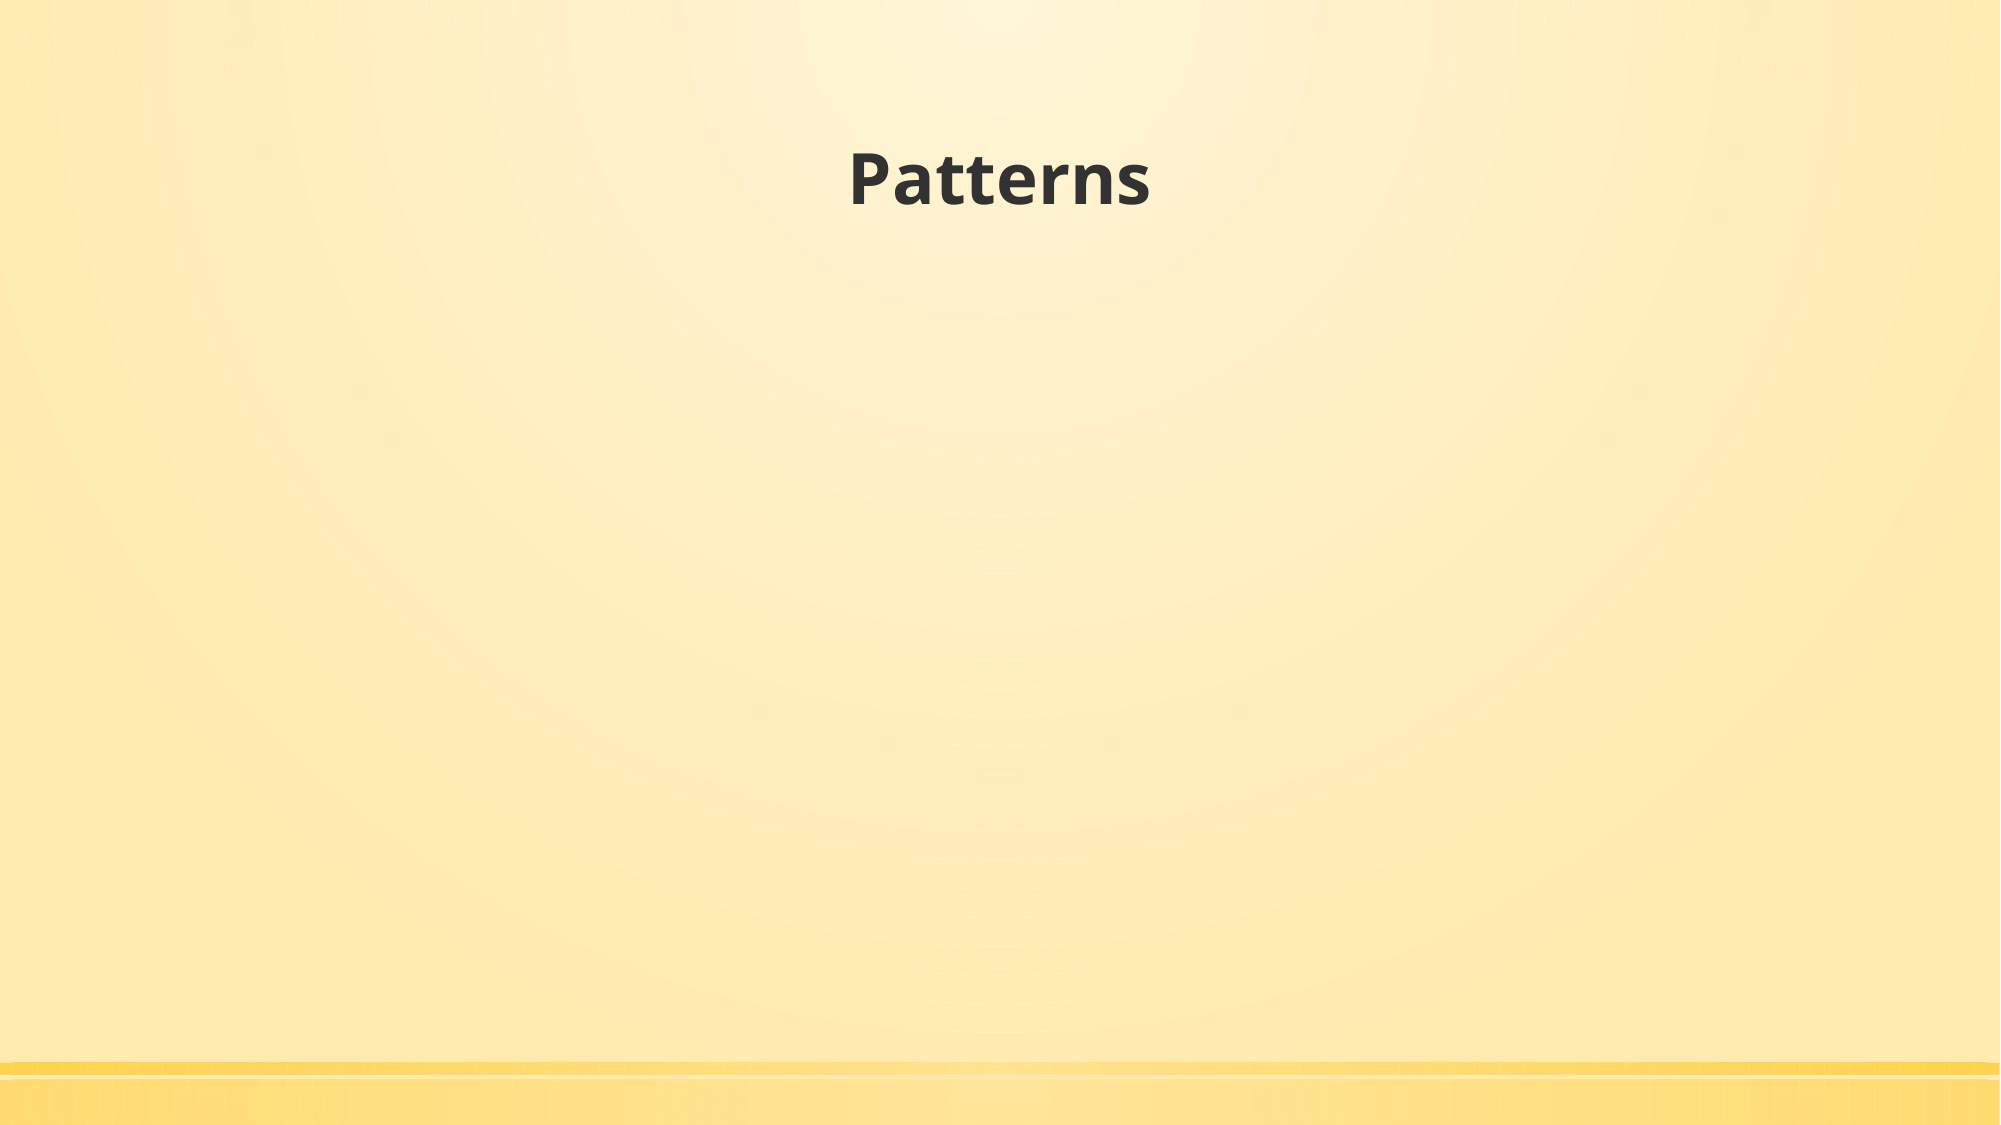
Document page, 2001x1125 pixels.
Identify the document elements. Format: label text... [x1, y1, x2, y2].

title Patterns [219, 76, 1780, 227]
